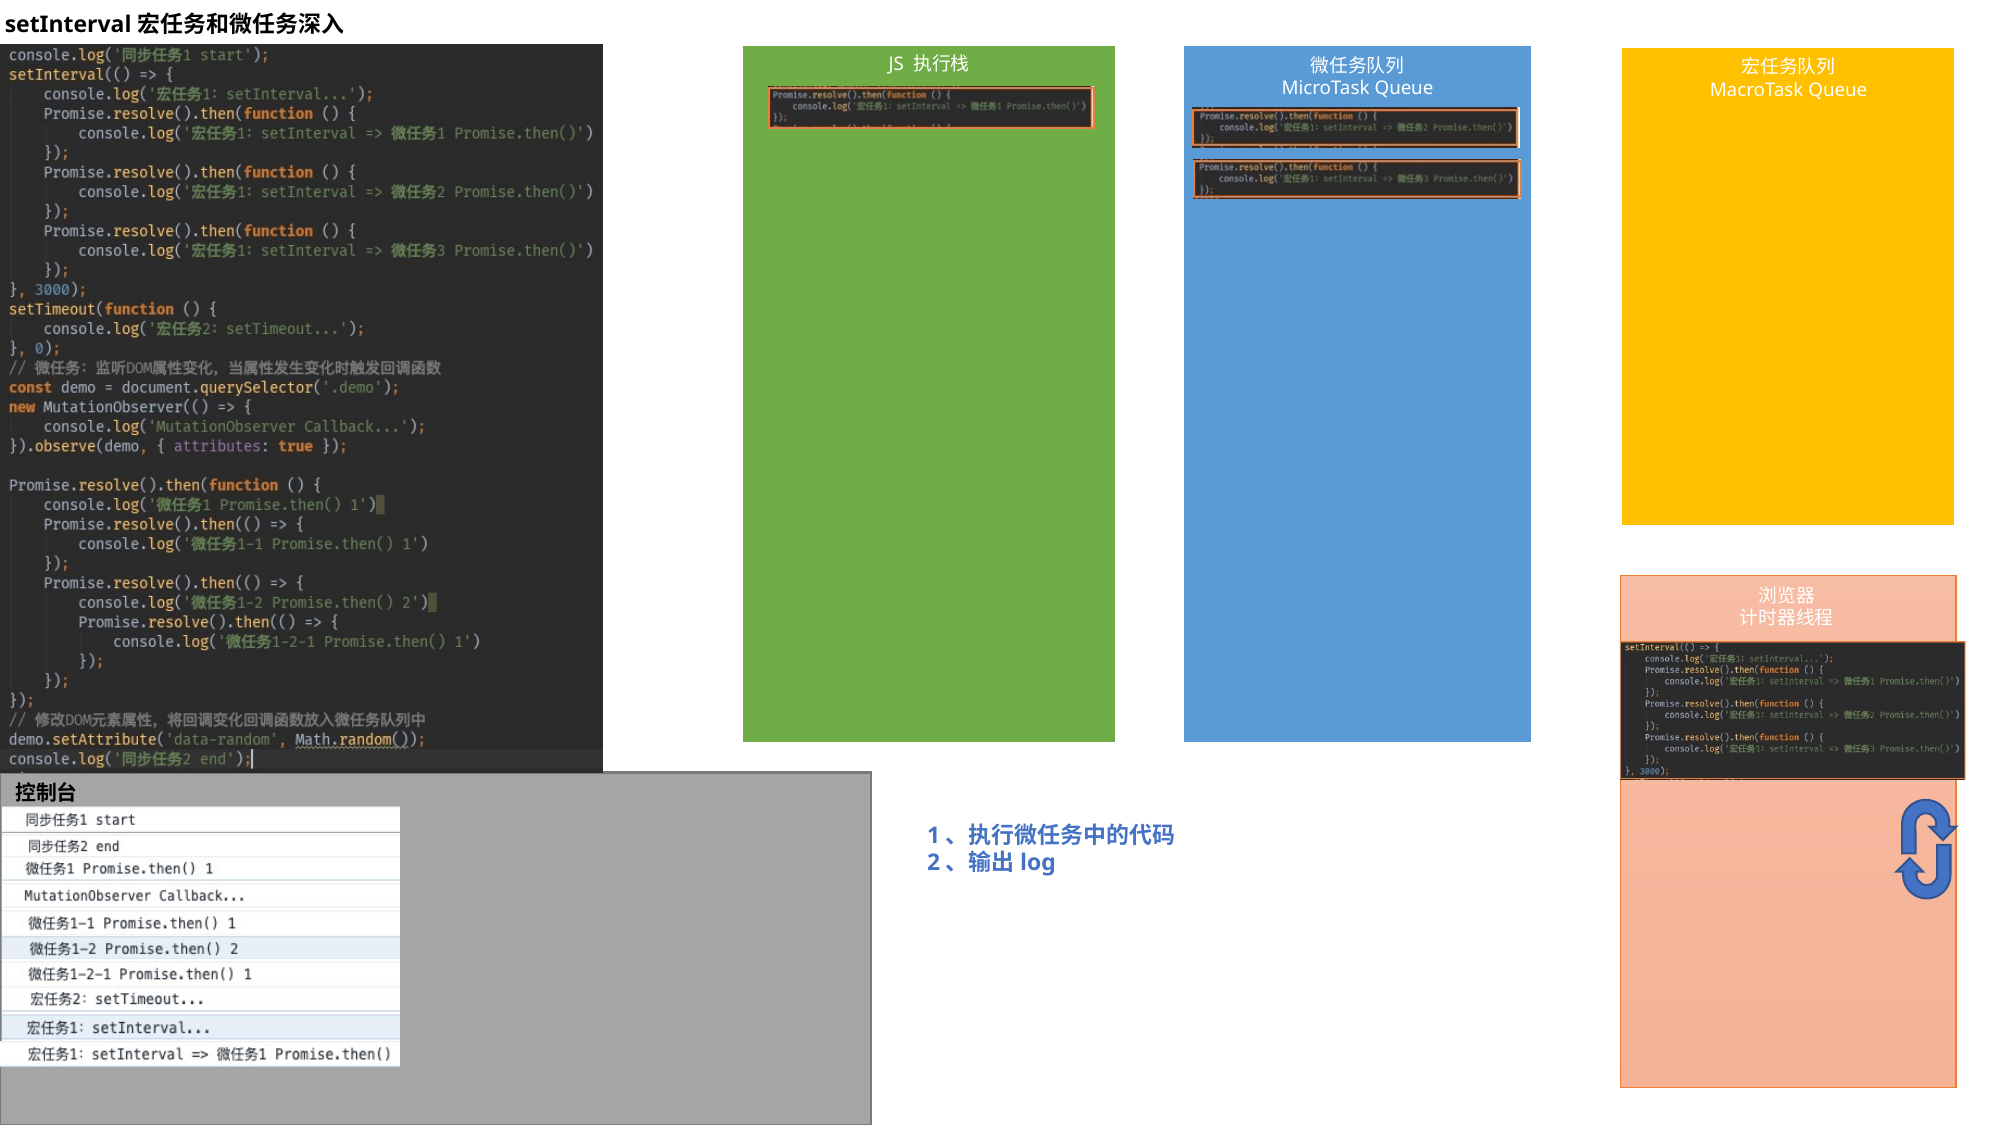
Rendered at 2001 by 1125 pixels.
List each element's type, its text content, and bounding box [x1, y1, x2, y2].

picture [1619, 641, 1967, 780]
picture [1192, 107, 1520, 148]
text_box 控制台 [0, 773, 93, 813]
text_box 1、执行微任务中的代码 2、输出log [912, 812, 1191, 883]
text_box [1620, 780, 1957, 1088]
picture [1193, 159, 1522, 199]
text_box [1620, 575, 1957, 641]
text_box [0, 771, 872, 1125]
picture [0, 44, 603, 773]
text_box JS 执行栈 [873, 44, 985, 82]
picture [768, 86, 1095, 129]
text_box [1620, 46, 1957, 527]
text_box [740, 43, 1118, 745]
picture [2, 806, 401, 832]
text_box [1181, 43, 1534, 745]
text_box setInterval宏任务和微任务深入 [0, 1, 359, 44]
picture [0, 833, 401, 1067]
text_box 微任务队列 MicroTask Queue [1266, 45, 1448, 106]
